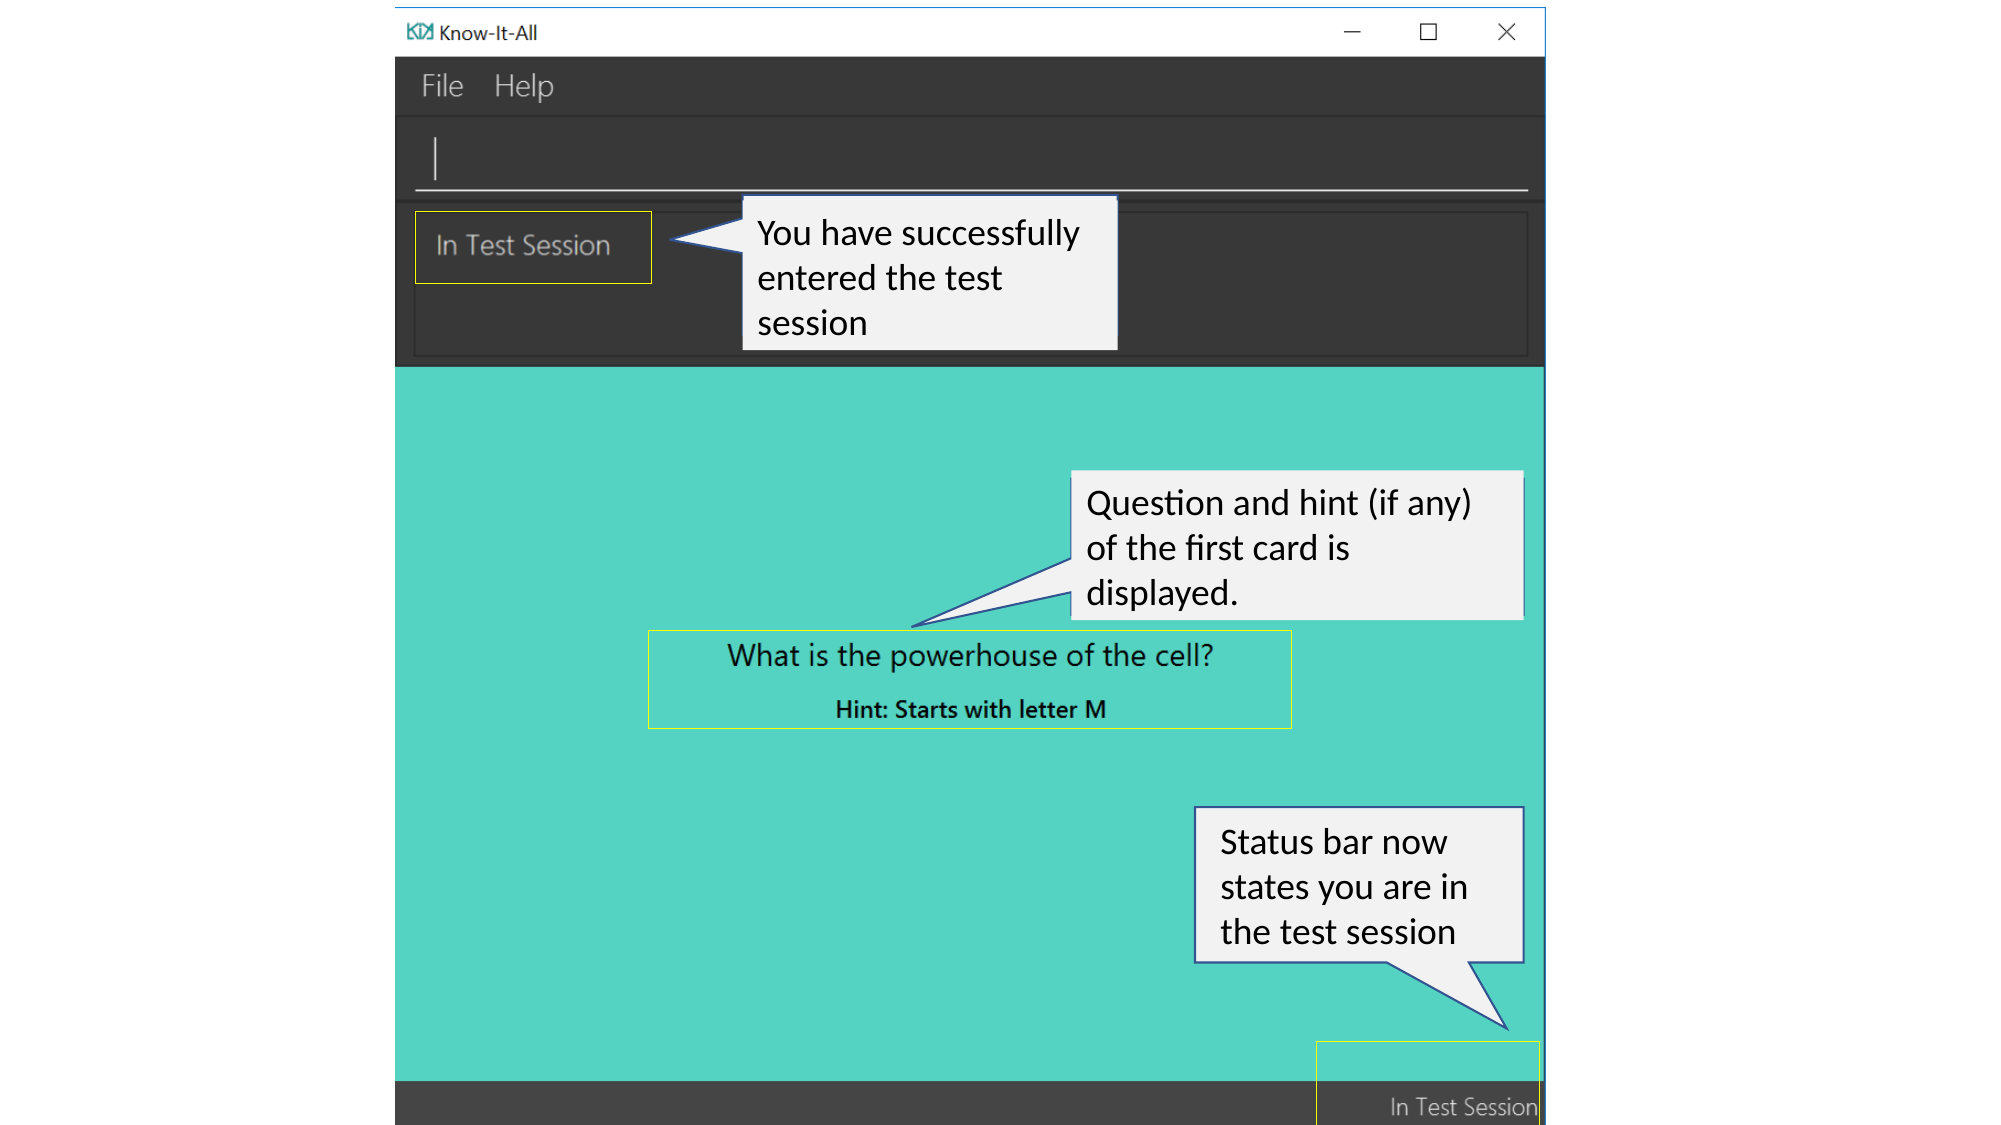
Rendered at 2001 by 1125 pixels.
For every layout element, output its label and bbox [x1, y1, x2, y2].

picture [395, 7, 1546, 1125]
